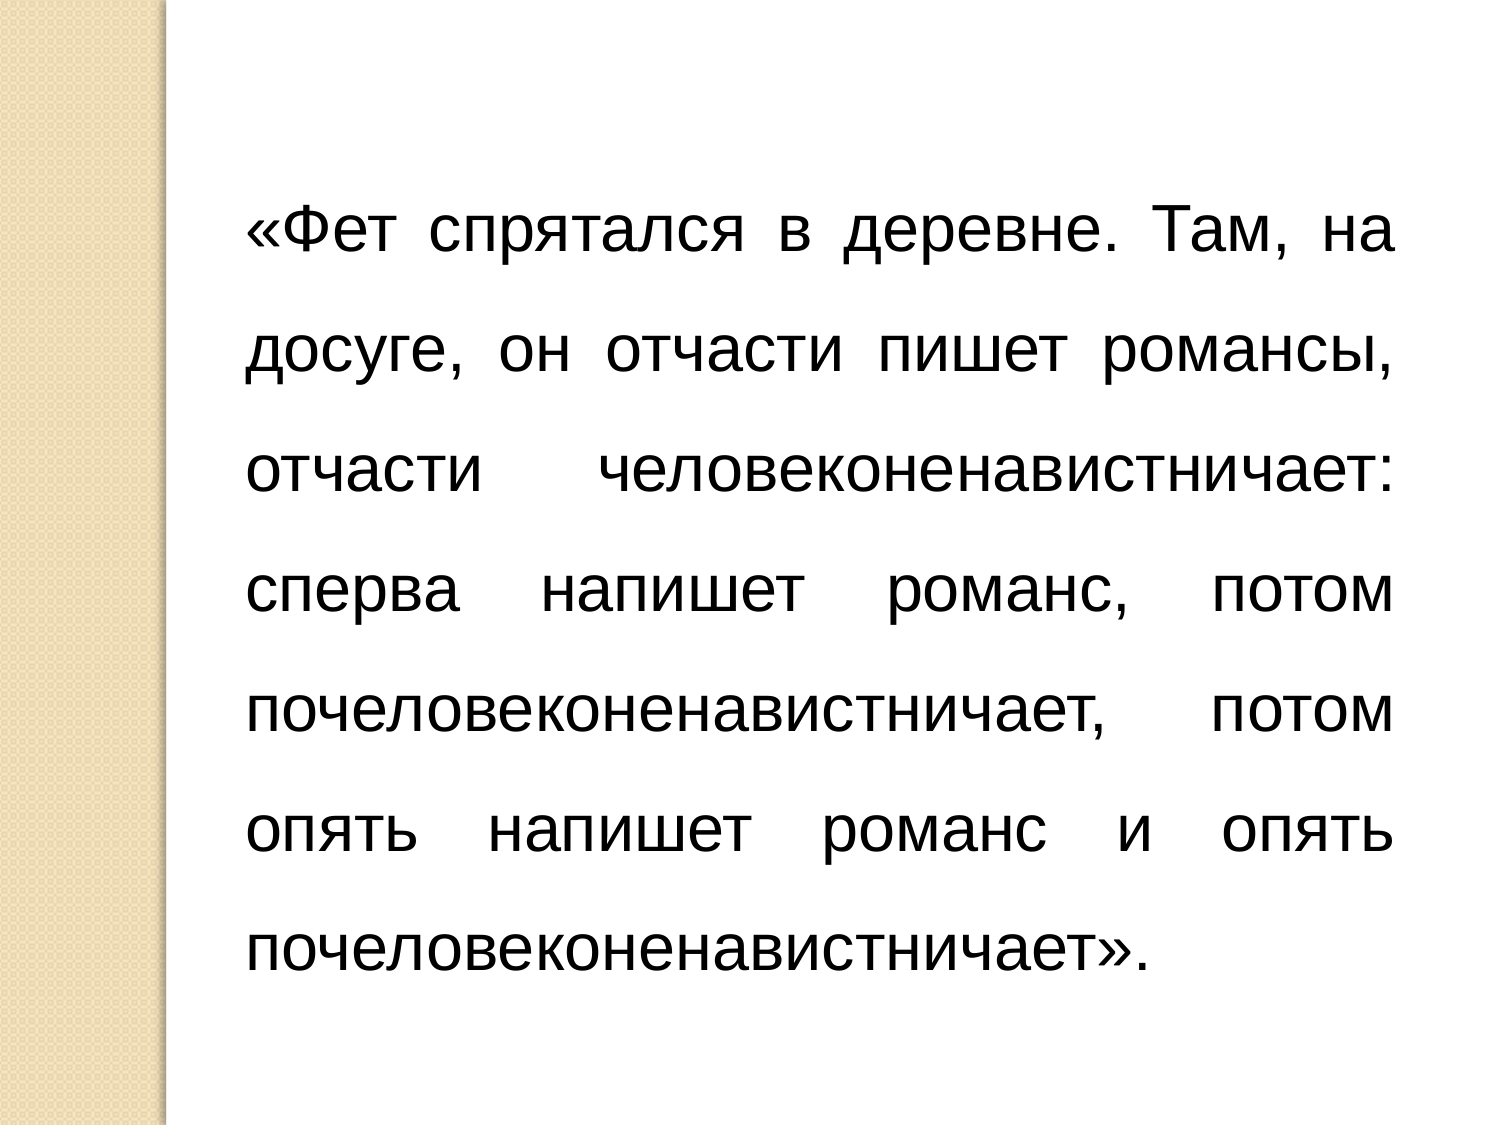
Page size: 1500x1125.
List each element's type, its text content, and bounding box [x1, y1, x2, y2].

text_box «Фет спрятался в деревне. Там, на досуге, он отчасти пишет романсы, отчасти человеконенавистничает: сперва напишет романс, потом почеловеконенавистничает, потом опять напишет романс и опять почеловеконенавистничает». [230, 137, 1412, 992]
